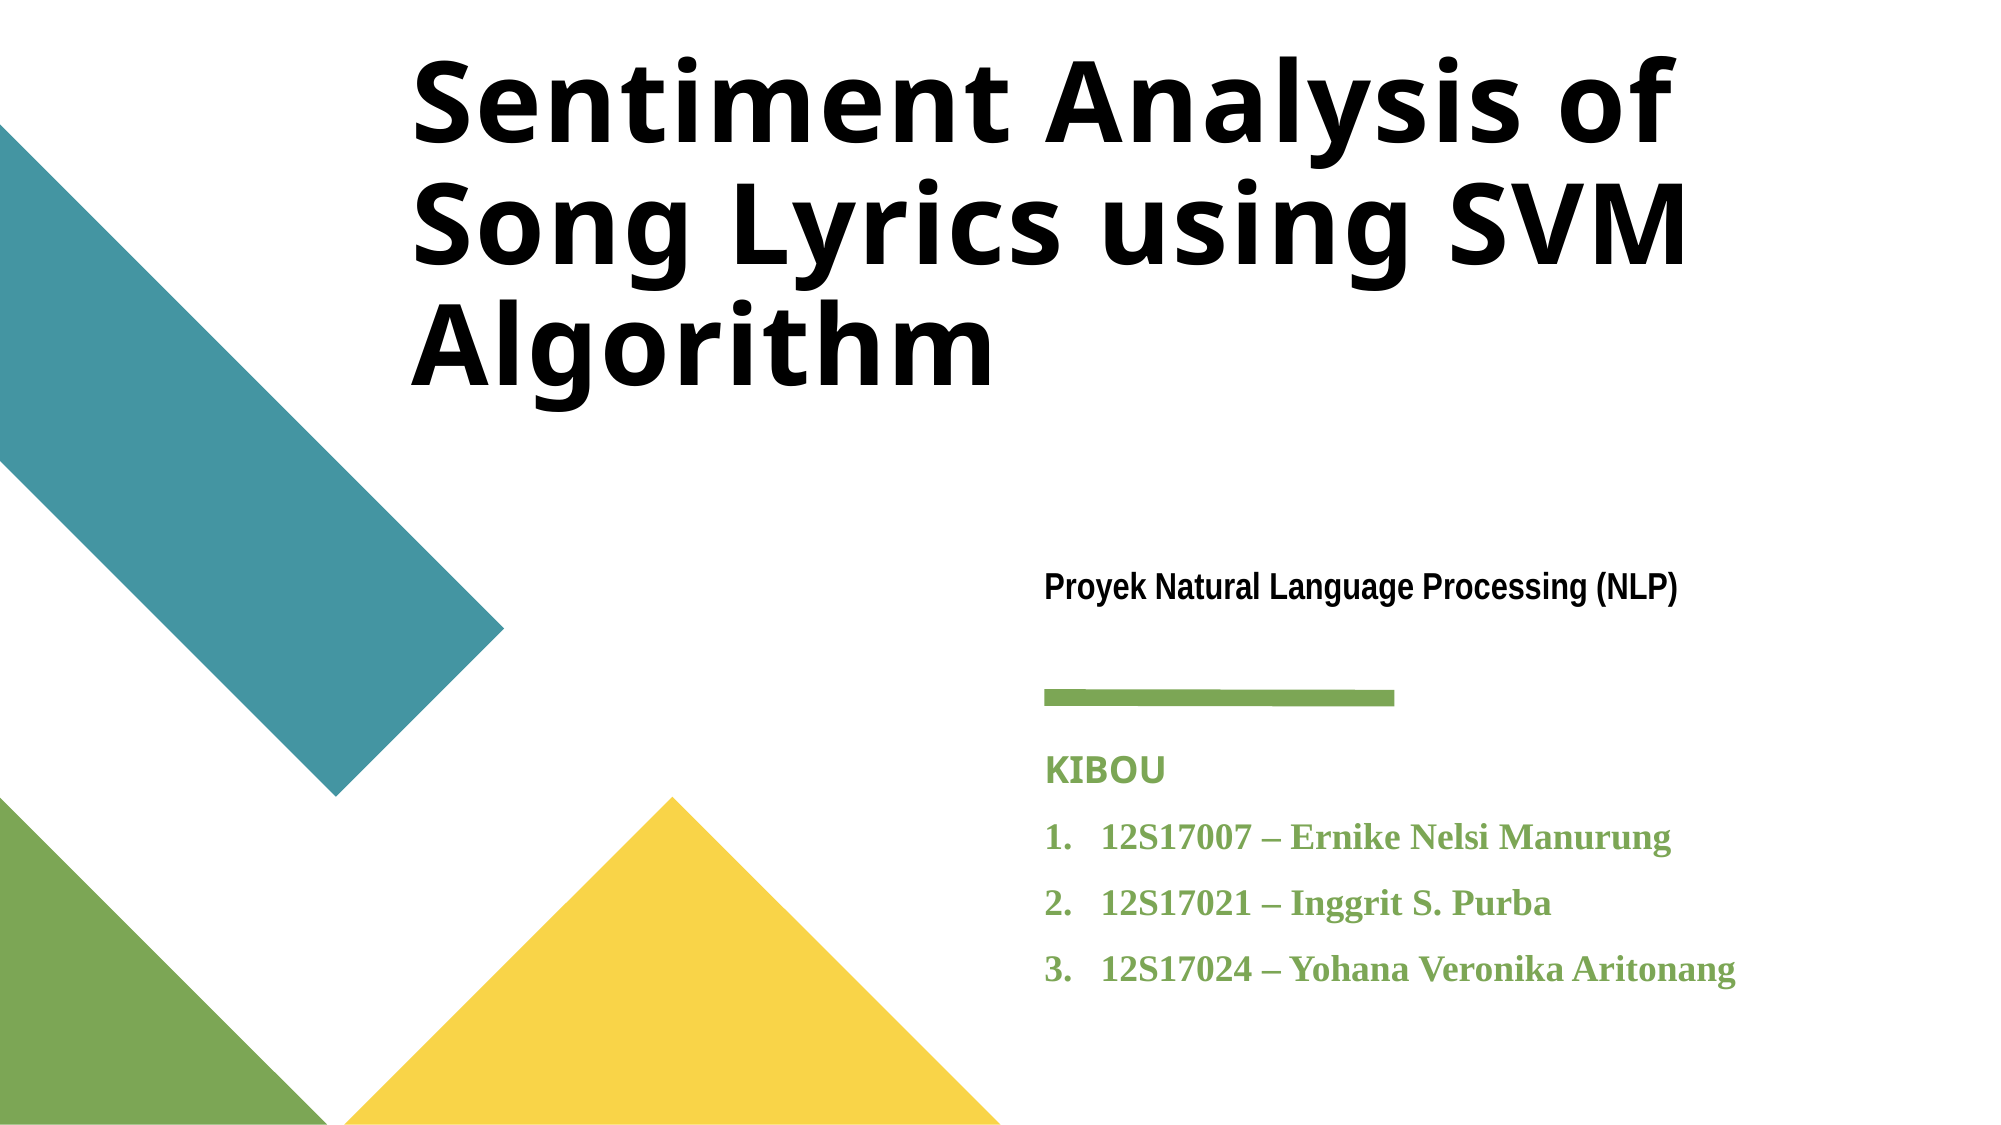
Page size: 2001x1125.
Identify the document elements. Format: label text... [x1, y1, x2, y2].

text_box Proyek Natural Language Processing (NLP) [1044, 561, 1946, 931]
title Sentiment Analysis of Song Lyrics using SVM Algorithm [411, 253, 1946, 411]
